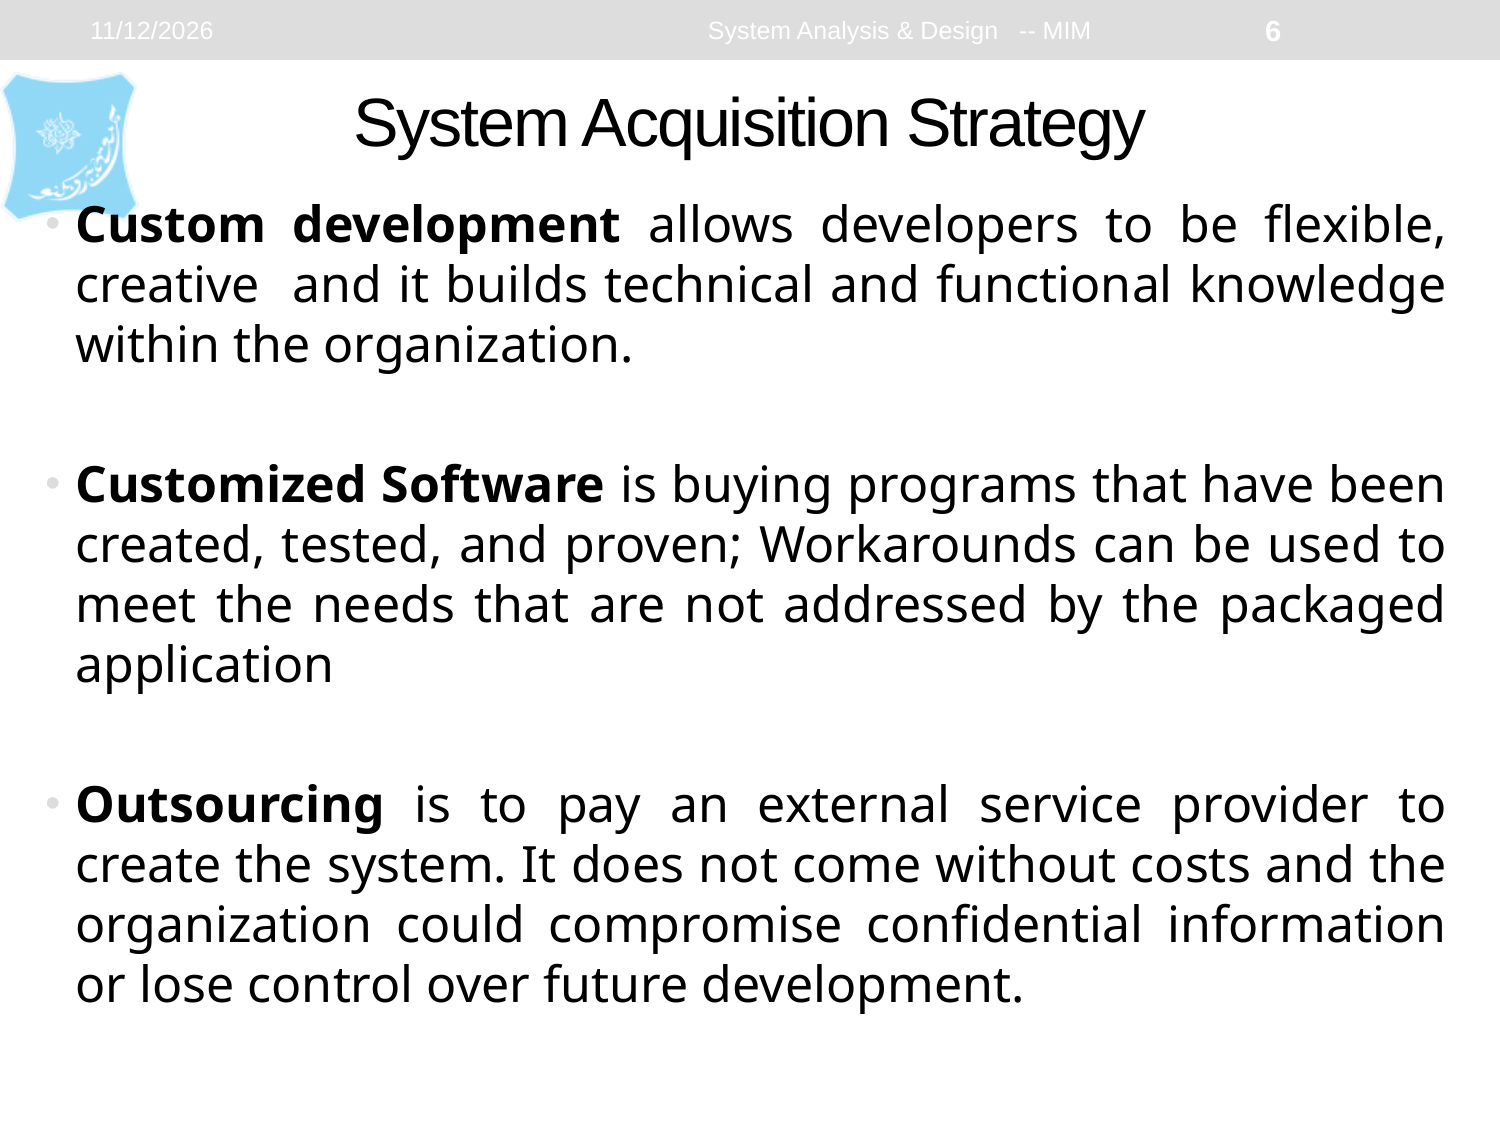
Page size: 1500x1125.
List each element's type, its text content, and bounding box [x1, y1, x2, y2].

slide_number 6 [1250, 3, 1425, 57]
title System Acquisition Strategy [75, 70, 1425, 168]
picture [0, 72, 139, 222]
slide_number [75, 3, 550, 57]
footer System Analysis & Design -- MIM [562, 3, 1238, 57]
list Custom development allows developers to be flexible, creative and it builds technical and functional knowledge within the organization. Customized Software is buying programs that have been created, tested, and proven; Workarounds can be used to meet the needs that are not addressed by the packaged application Outsourcing is to pay an external service provider to create the system. It does not come without costs and the organization could compromise confidential information or lose control over future development. [30, 185, 1463, 1102]
